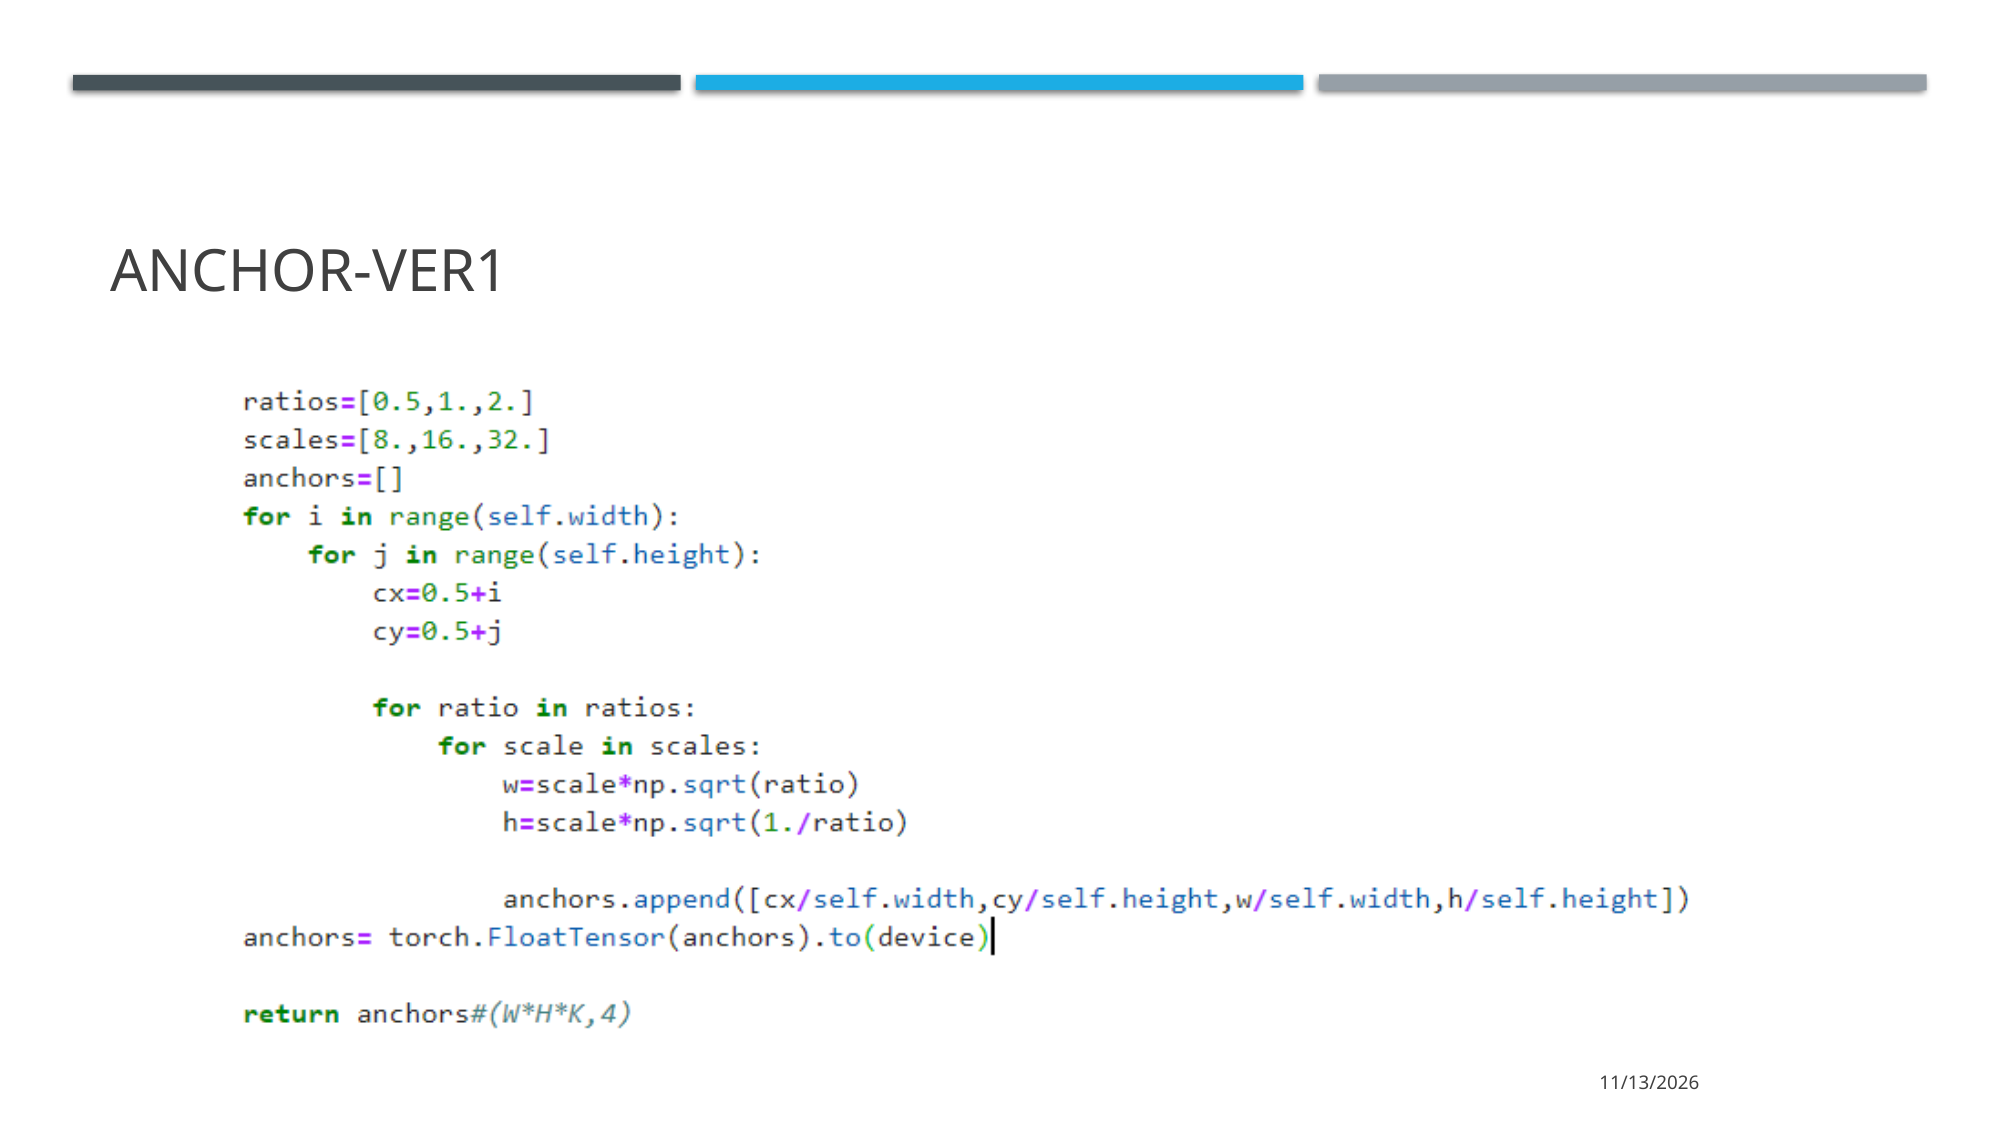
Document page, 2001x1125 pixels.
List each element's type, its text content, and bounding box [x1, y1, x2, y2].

picture [234, 384, 1695, 1033]
title Anchor-ver1 [95, 115, 1905, 311]
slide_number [1247, 1053, 1715, 1114]
